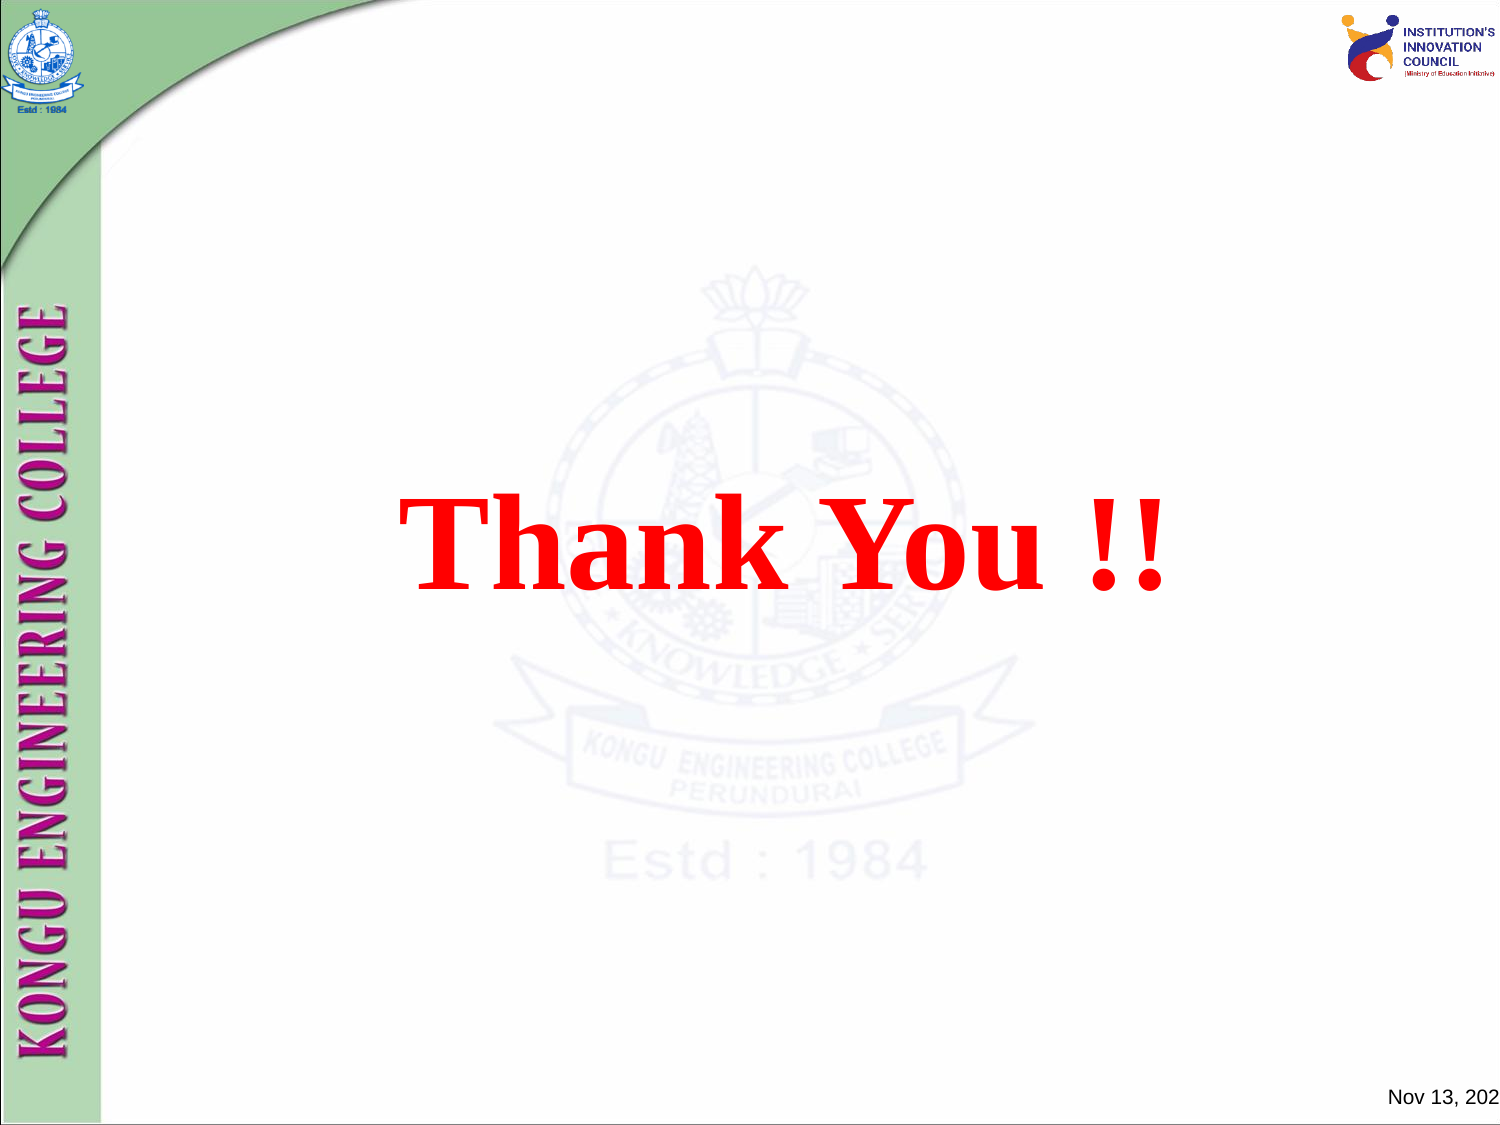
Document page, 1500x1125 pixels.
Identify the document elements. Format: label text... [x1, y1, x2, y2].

slide_number 19-Dec-24 [1387, 1048, 1500, 1109]
list Thank You !! [147, 444, 1426, 634]
picture [0, 0, 1500, 1125]
